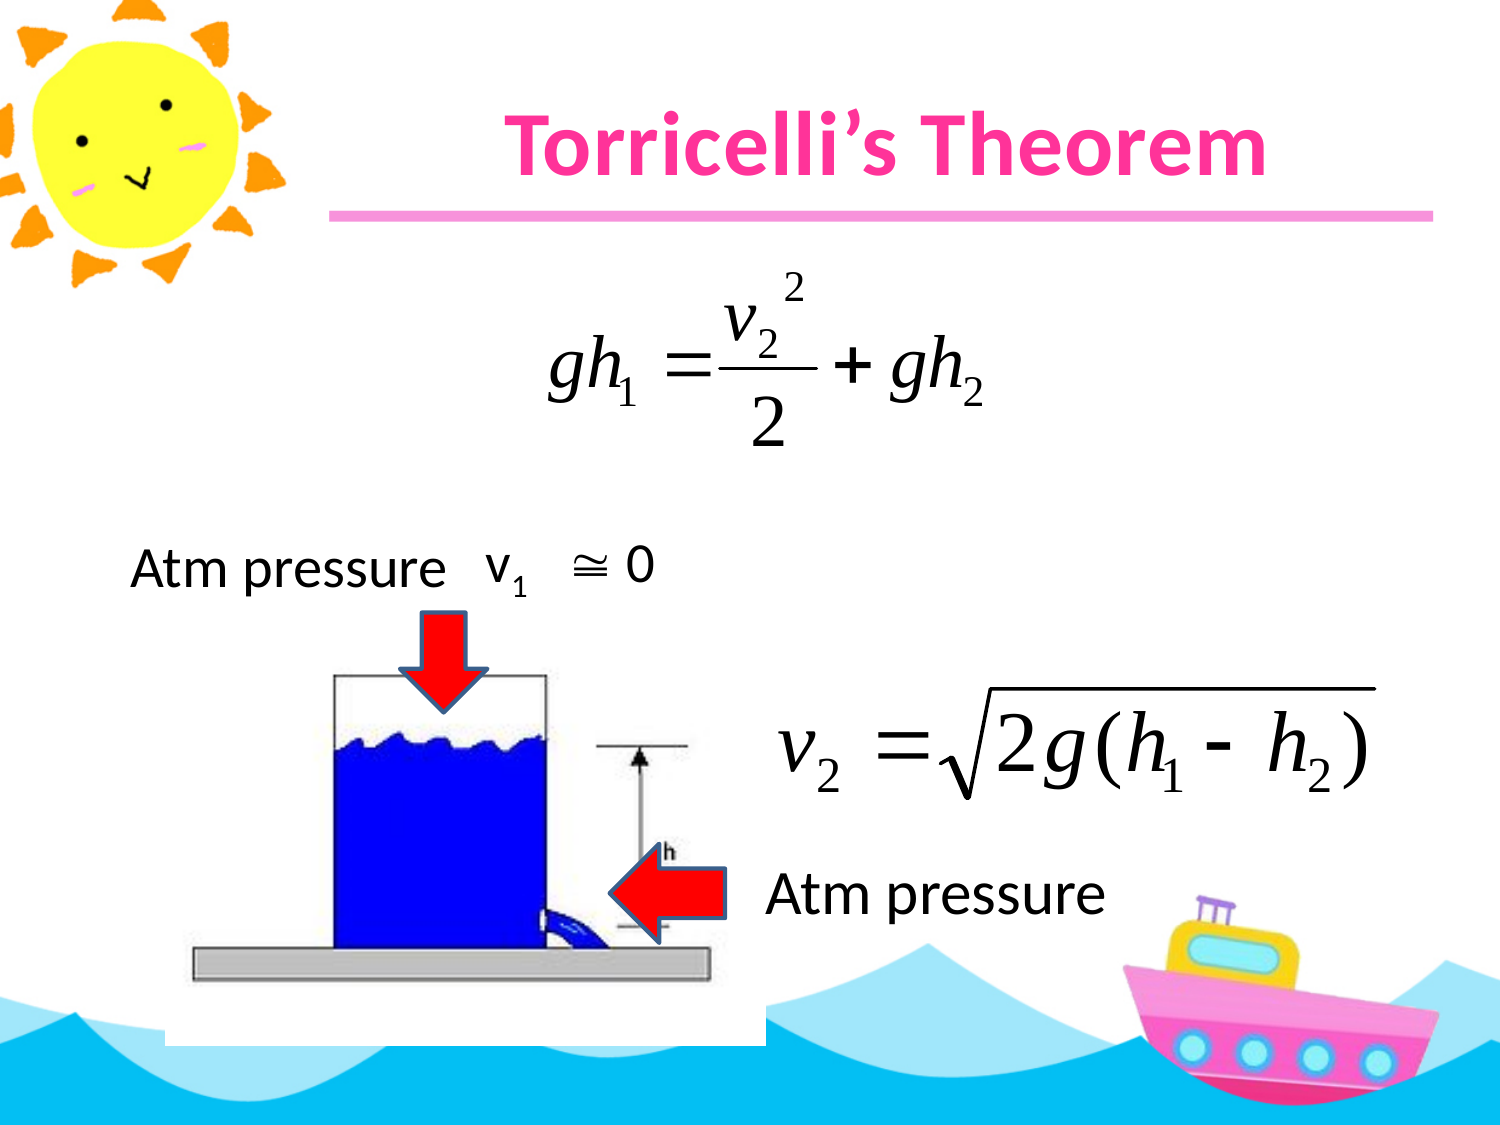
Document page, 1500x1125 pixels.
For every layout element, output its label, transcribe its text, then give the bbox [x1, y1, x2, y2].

picture [0, 0, 1500, 1105]
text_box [533, 249, 997, 463]
text_box Atm pressure [115, 521, 466, 616]
text_box v1  0 [470, 518, 700, 610]
text_box Atm pressure [771, 843, 1125, 944]
title Torricelli’s Theorem [350, 45, 1425, 233]
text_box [765, 670, 1393, 815]
